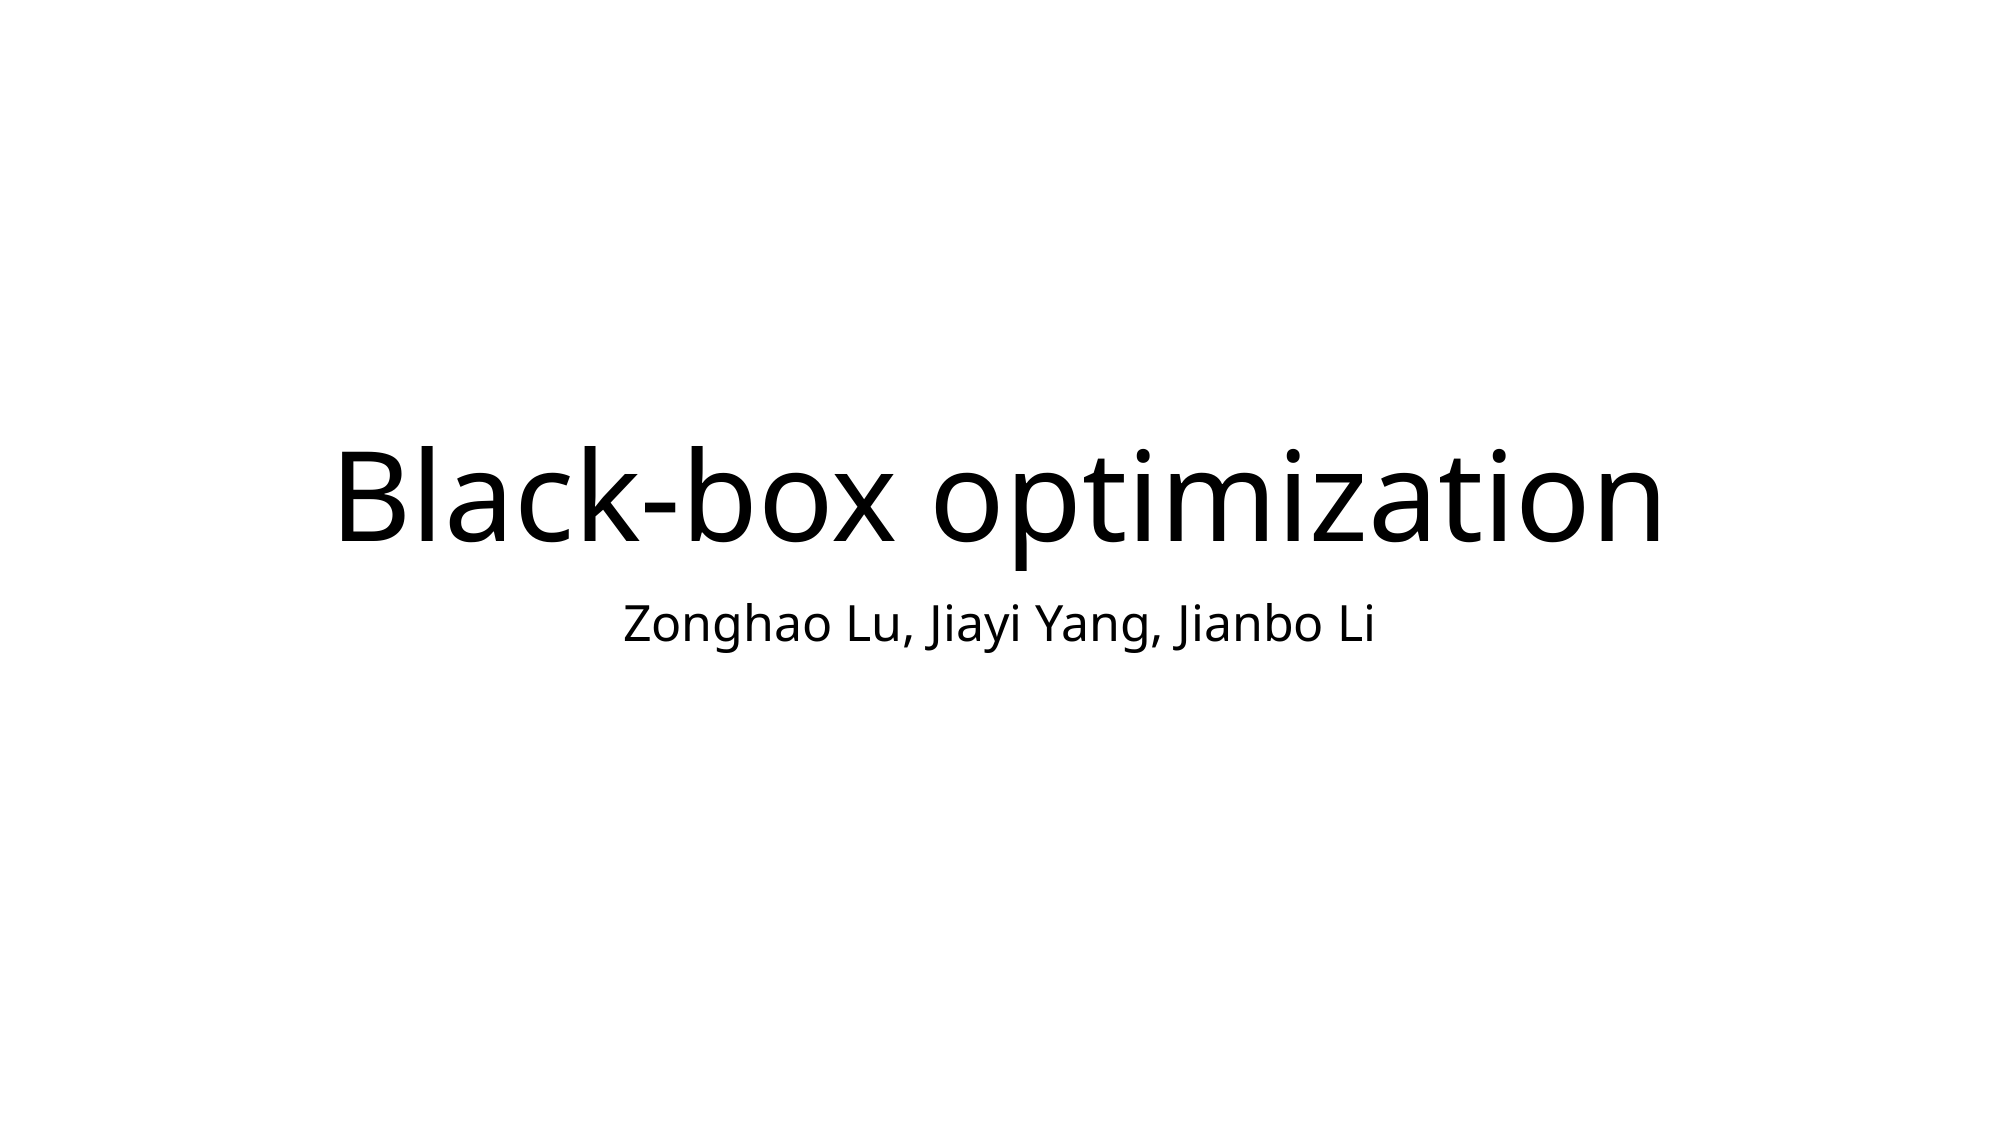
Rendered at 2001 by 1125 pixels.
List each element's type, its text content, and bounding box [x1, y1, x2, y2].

title Black-box optimization [249, 184, 1750, 576]
subtitle Zonghao Lu, Jiayi Yang, Jianbo Li [249, 590, 1750, 863]
